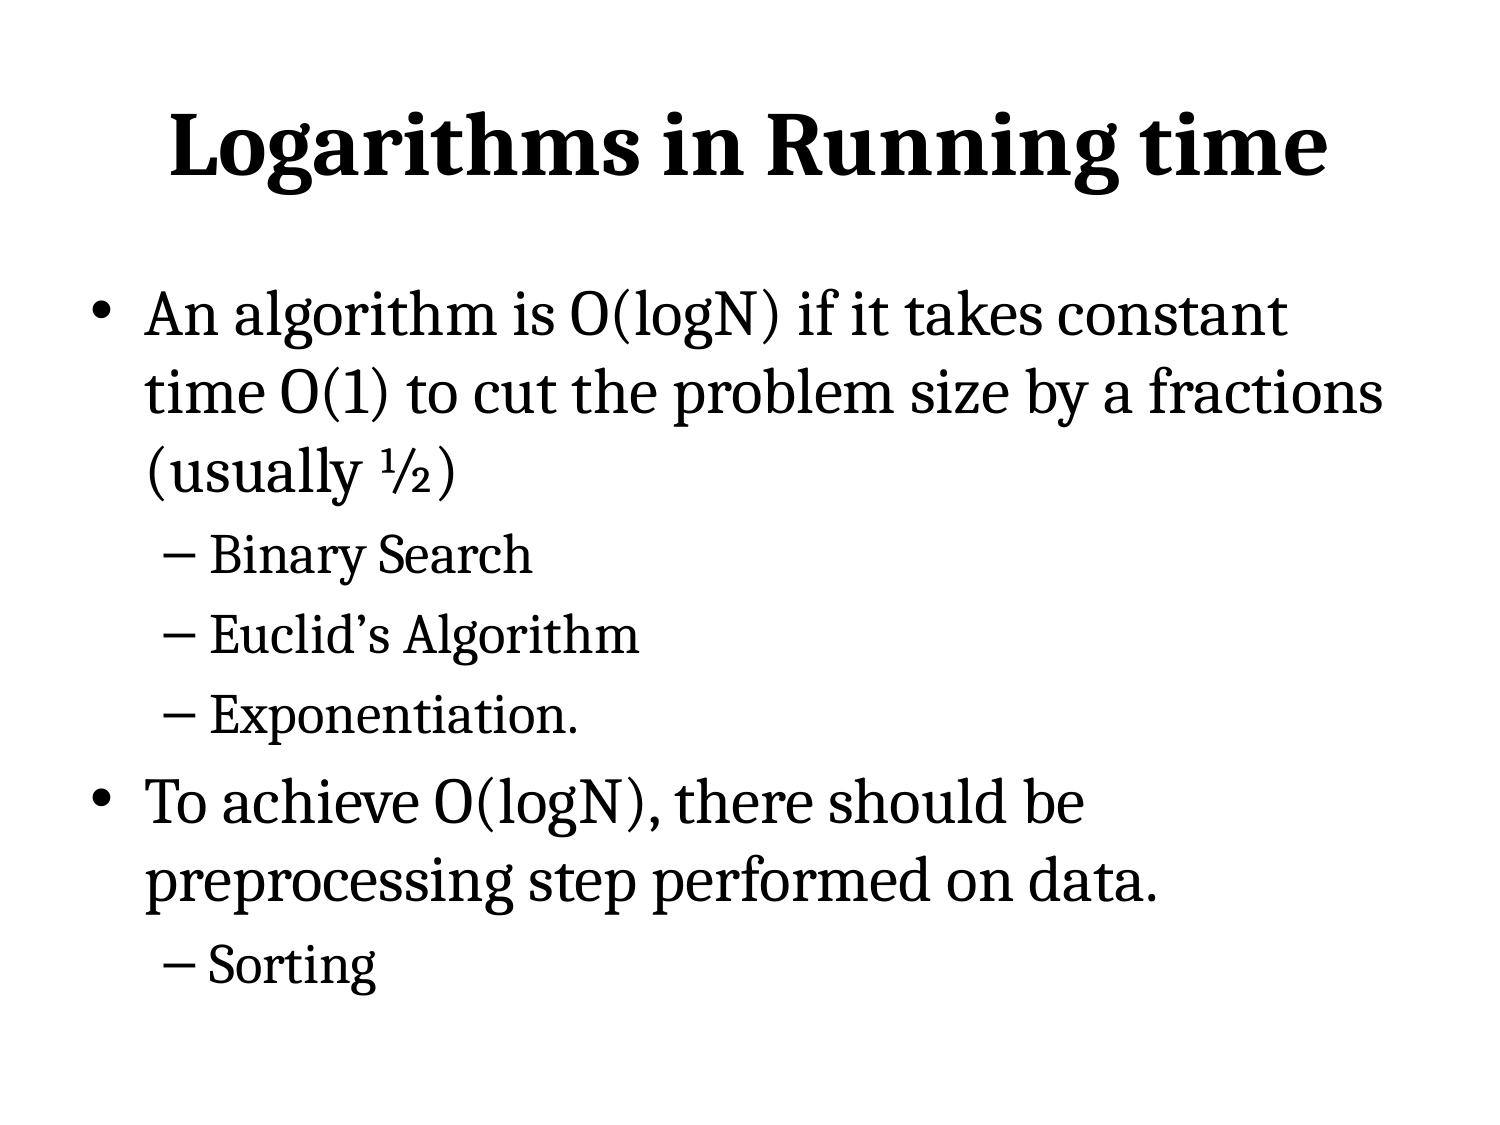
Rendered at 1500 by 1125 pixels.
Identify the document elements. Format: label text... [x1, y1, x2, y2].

list An algorithm is O(logN) if it takes constant time O(1) to cut the problem size by a fractions (usually ½) Binary Search Euclid’s Algorithm Exponentiation. To achieve O(logN), there should be preprocessing step performed on data. Sorting [75, 262, 1425, 1005]
title Logarithms in Running time [75, 45, 1425, 233]
